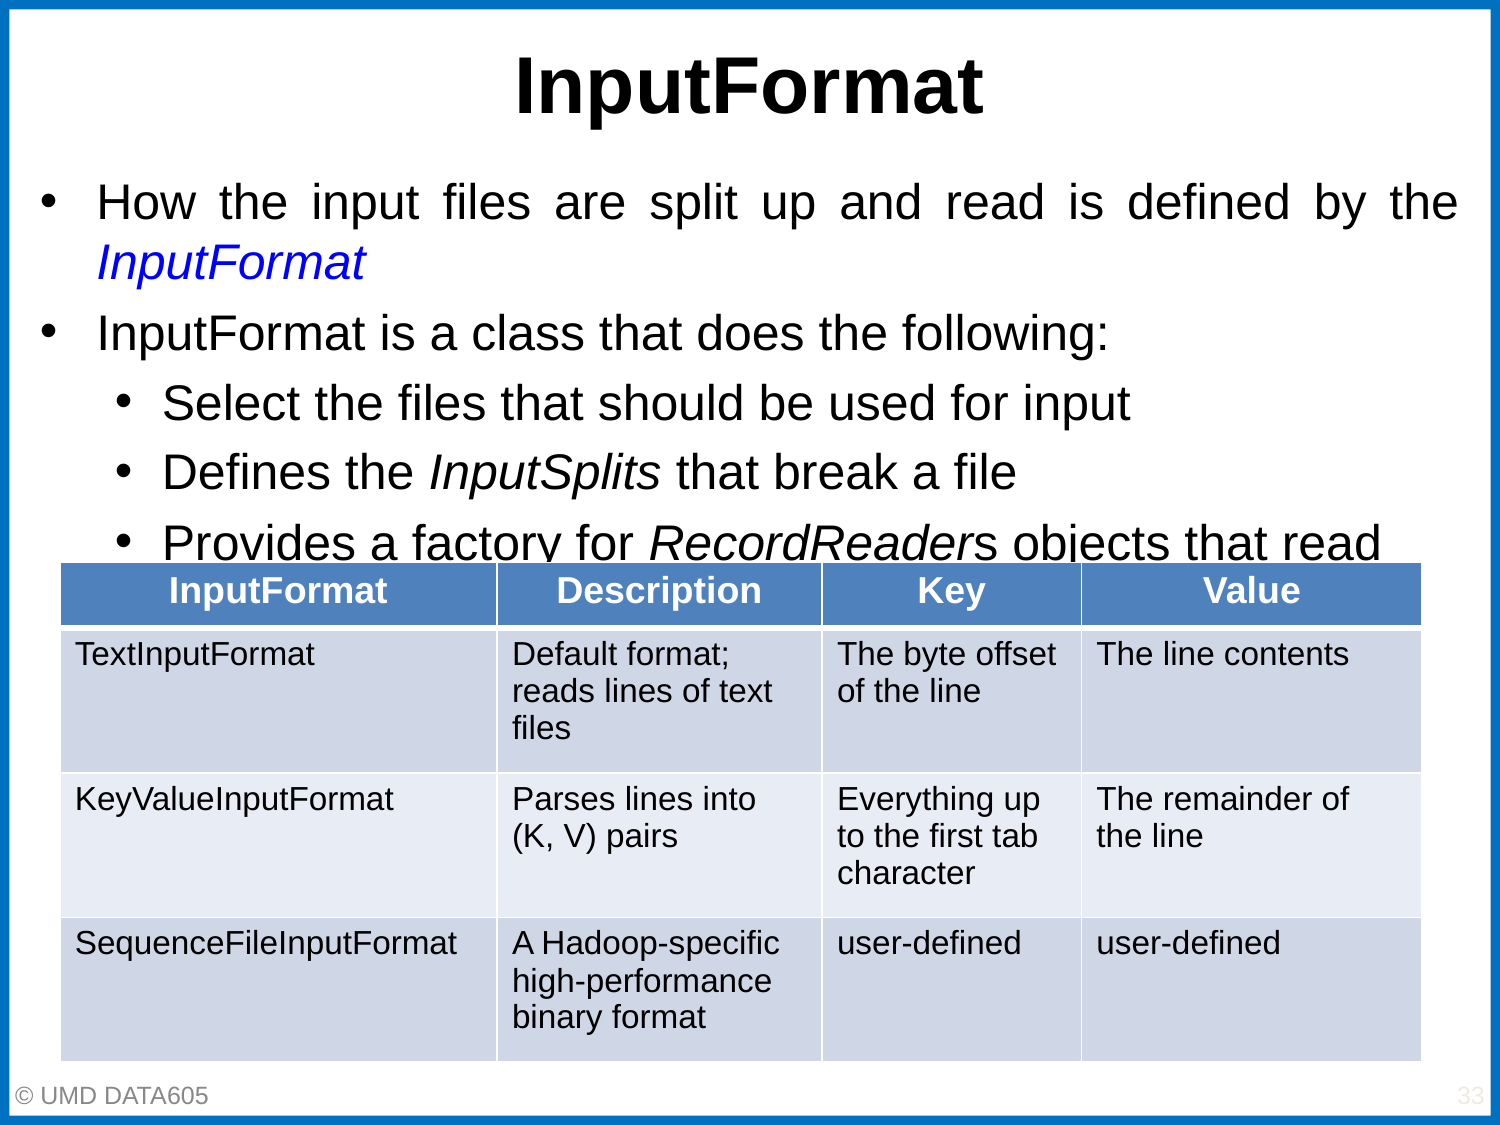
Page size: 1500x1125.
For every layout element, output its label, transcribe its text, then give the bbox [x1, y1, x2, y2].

table_cell TextInputFormat [61, 631, 496, 772]
table_header InputFormat [61, 563, 496, 625]
table_cell The byte offset of the line [823, 631, 1081, 772]
table_header Description [498, 563, 821, 625]
table_header Value [1082, 563, 1421, 625]
table_cell The line contents [1082, 631, 1421, 772]
table_cell Everything up to the first tab character [823, 774, 1081, 917]
slide_number ‹#› [1149, 1065, 1500, 1125]
table_cell user-defined [1082, 918, 1421, 1061]
table_cell user-defined [823, 918, 1081, 1061]
table_cell The remainder of the line [1082, 774, 1421, 917]
title InputFormat [24, 24, 1475, 138]
list How the input files are split up and read is defined by the InputFormat InputFormat is a class that does the following: Select the files that should be used for input Defines the InputSplits that break a file Provides a factory for RecordReaders objects that read the file [24, 162, 1475, 1025]
table_cell SequenceFileInputFormat [61, 918, 496, 1061]
table_cell KeyValueInputFormat [61, 774, 496, 917]
table_header Key [823, 563, 1081, 625]
table_cell A Hadoop-specific high-performance binary format [498, 918, 821, 1061]
table_cell Default format; reads lines of text files [498, 631, 821, 772]
table_cell Parses lines into (K, V) pairs [498, 774, 821, 917]
